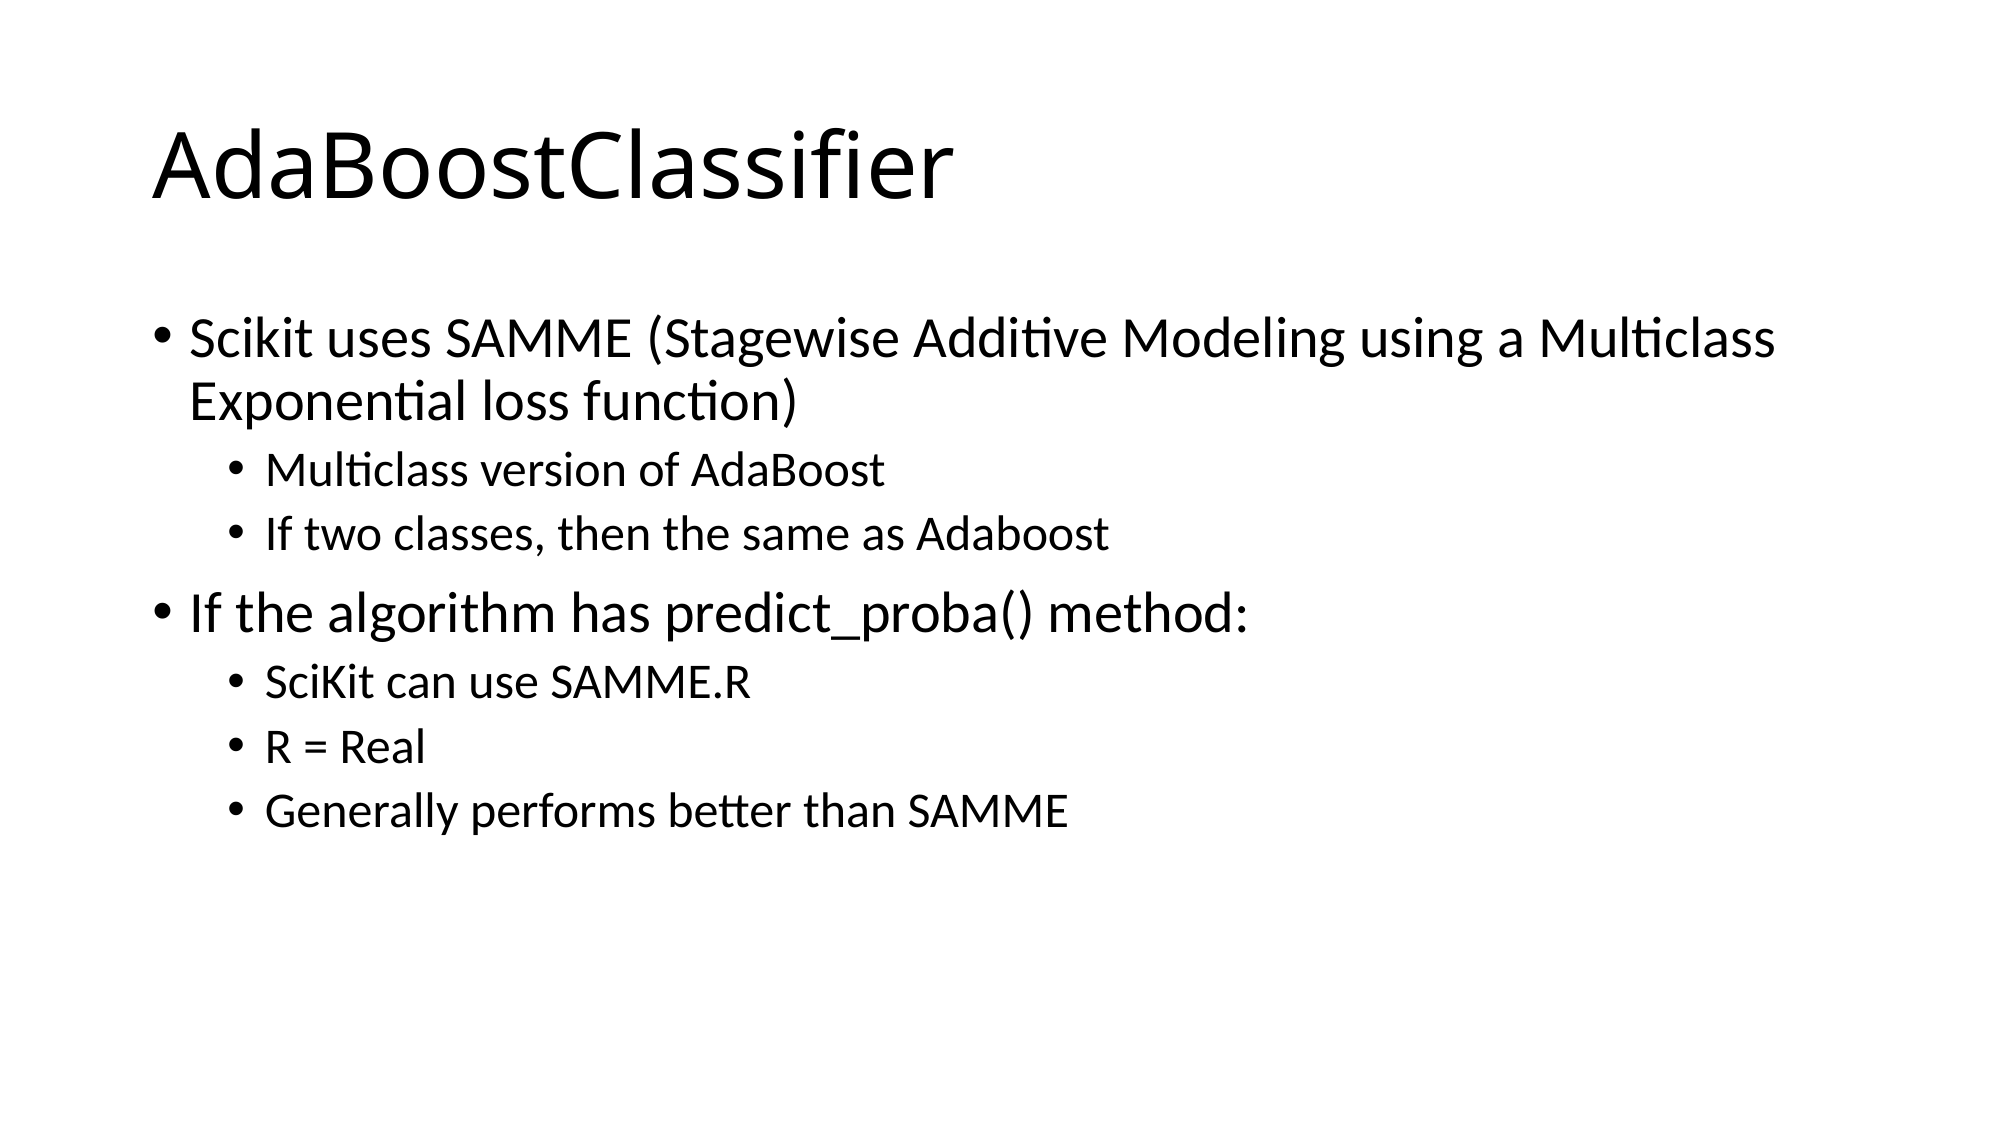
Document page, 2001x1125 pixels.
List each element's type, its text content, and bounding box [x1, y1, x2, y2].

title AdaBoostClassifier [137, 59, 1863, 278]
list Scikit uses SAMME (Stagewise Additive Modeling using a Multiclass Exponential loss function) Multiclass version of AdaBoost If two classes, then the same as Adaboost If the algorithm has predict_proba() method: SciKit can use SAMME.R R = Real Generally performs better than SAMME [137, 299, 1863, 1014]
